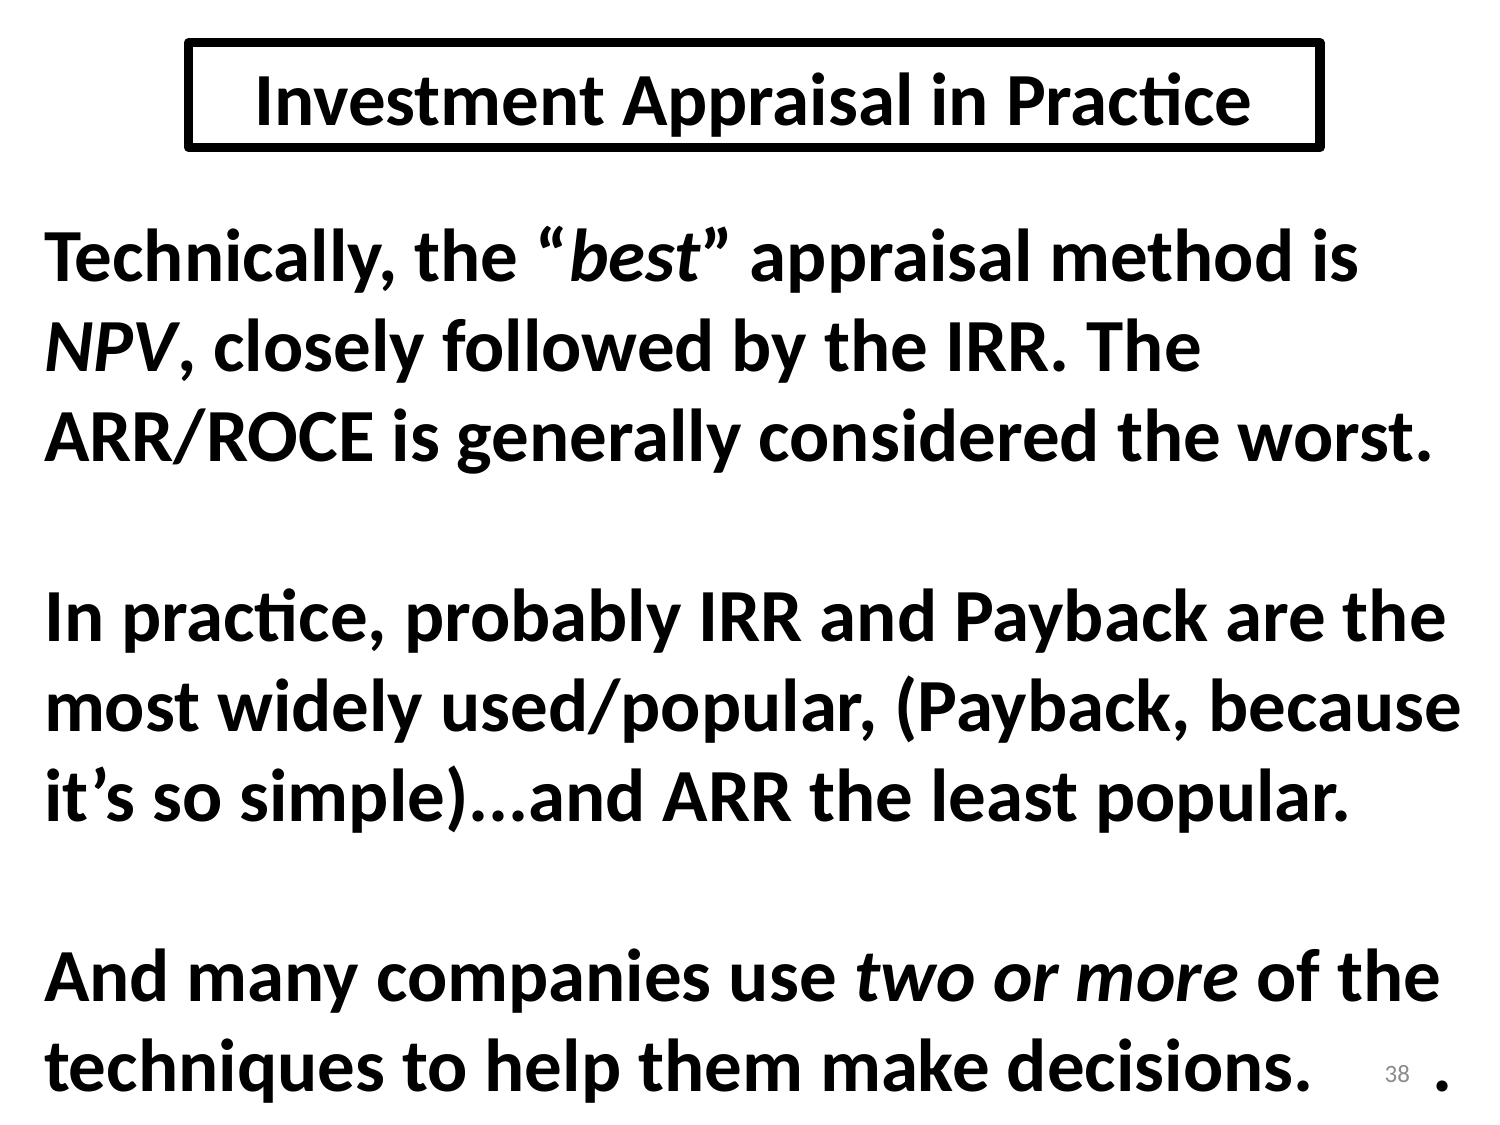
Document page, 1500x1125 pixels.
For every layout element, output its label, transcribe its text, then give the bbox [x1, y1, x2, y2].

text_box Technically, the “best” appraisal method is NPV, closely followed by the IRR. The ARR/ROCE is generally considered the worst. In practice, probably IRR and Payback are the most widely used/popular, (Payback, because it’s so simple)...and ARR the least popular. And many companies use two or more of the techniques to help them make decisions. . [29, 19, 1500, 1114]
text_box Investment Appraisal in Practice [188, 42, 1320, 148]
